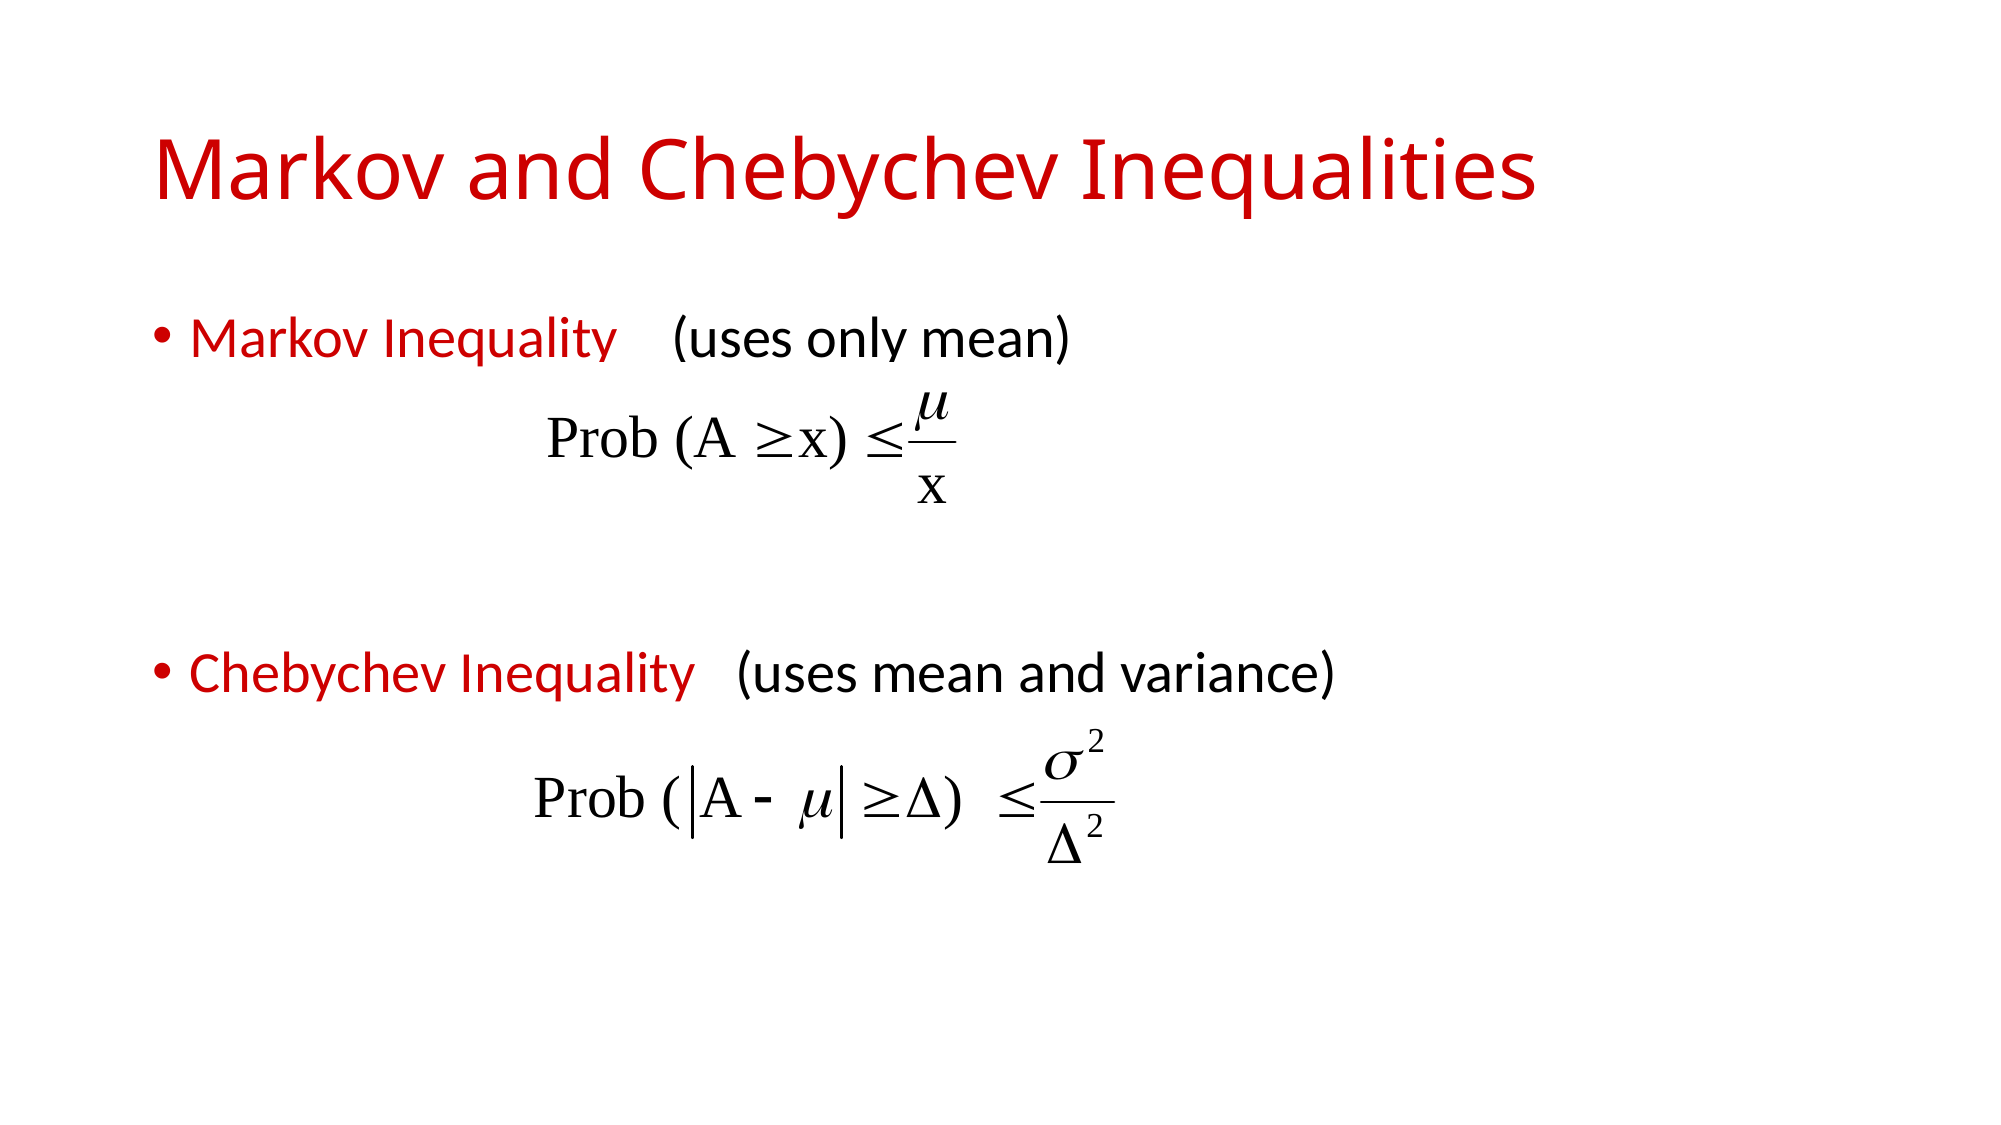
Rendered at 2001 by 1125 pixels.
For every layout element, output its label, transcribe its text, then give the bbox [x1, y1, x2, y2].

list Markov Inequality (uses only mean) Chebychev Inequality (uses mean and variance) [137, 299, 1863, 1014]
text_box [524, 712, 1128, 877]
title Markov and Chebychev Inequalities [137, 59, 1863, 278]
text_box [537, 362, 966, 517]
